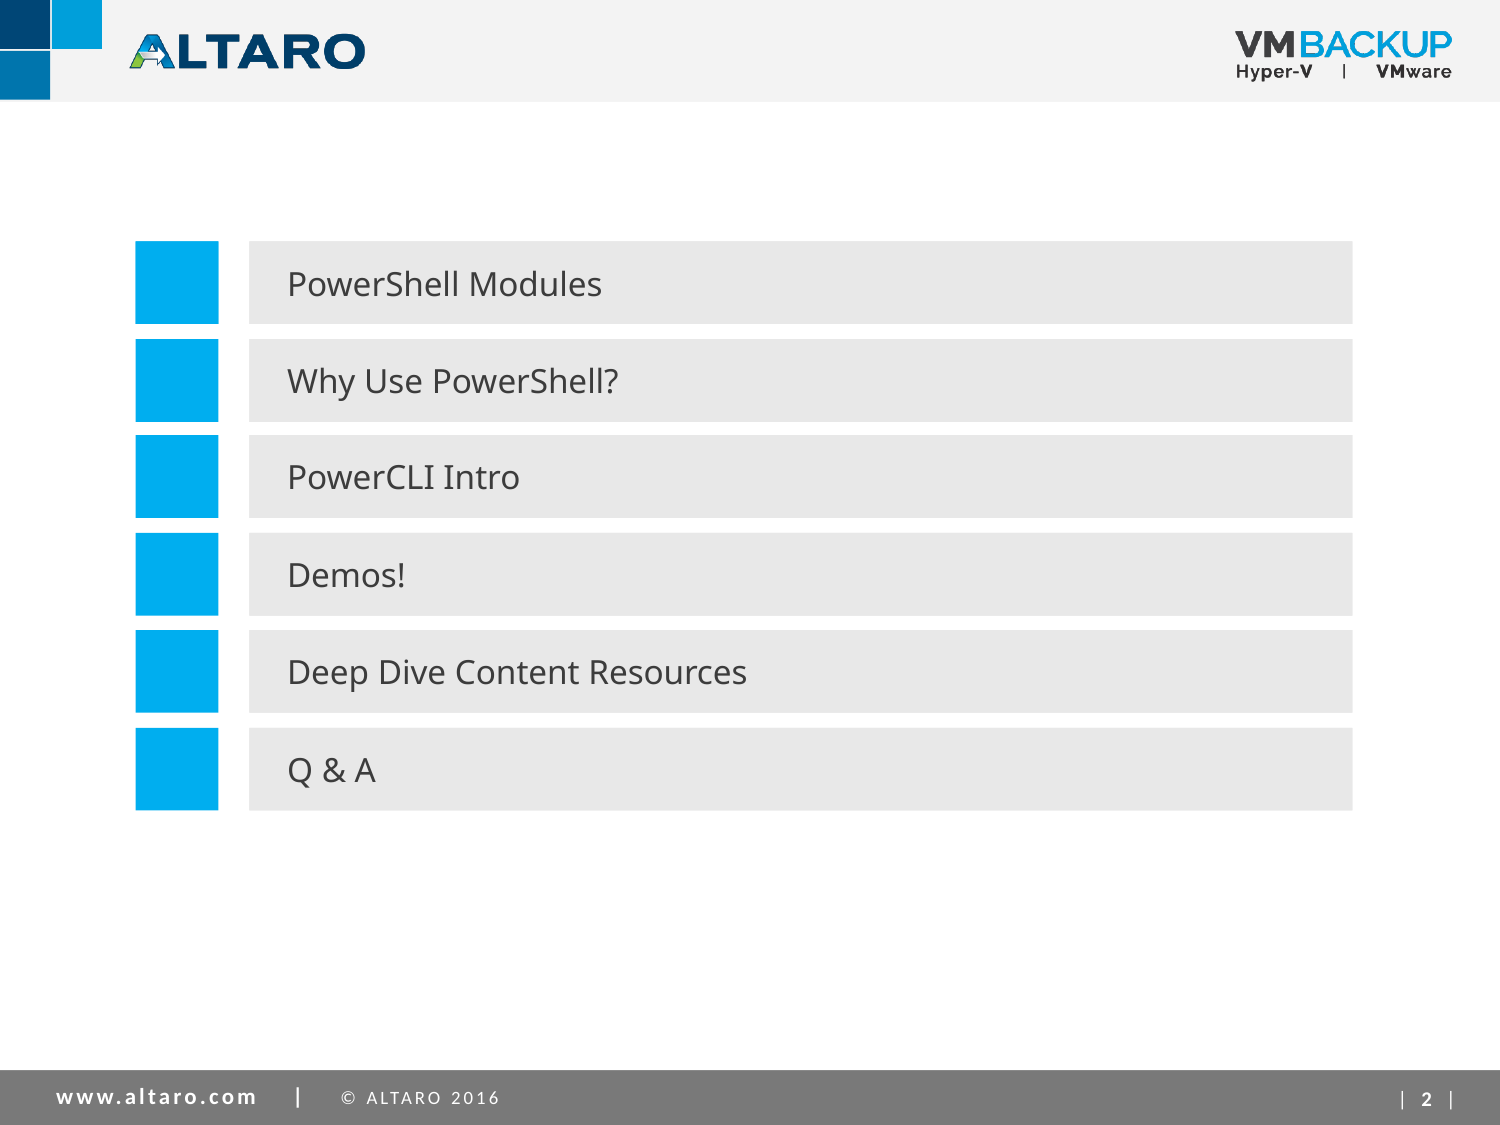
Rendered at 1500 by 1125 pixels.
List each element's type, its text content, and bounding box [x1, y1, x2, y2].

list Demos! [272, 544, 1317, 604]
list PowerShell Modules [272, 253, 1317, 313]
list Deep Dive Content Resources [272, 641, 1317, 701]
list PowerCLI Intro [272, 446, 1317, 506]
list Why Use PowerShell? [272, 350, 1317, 410]
list Q & A [272, 739, 1317, 799]
picture [1223, 19, 1465, 90]
picture [112, 19, 384, 91]
